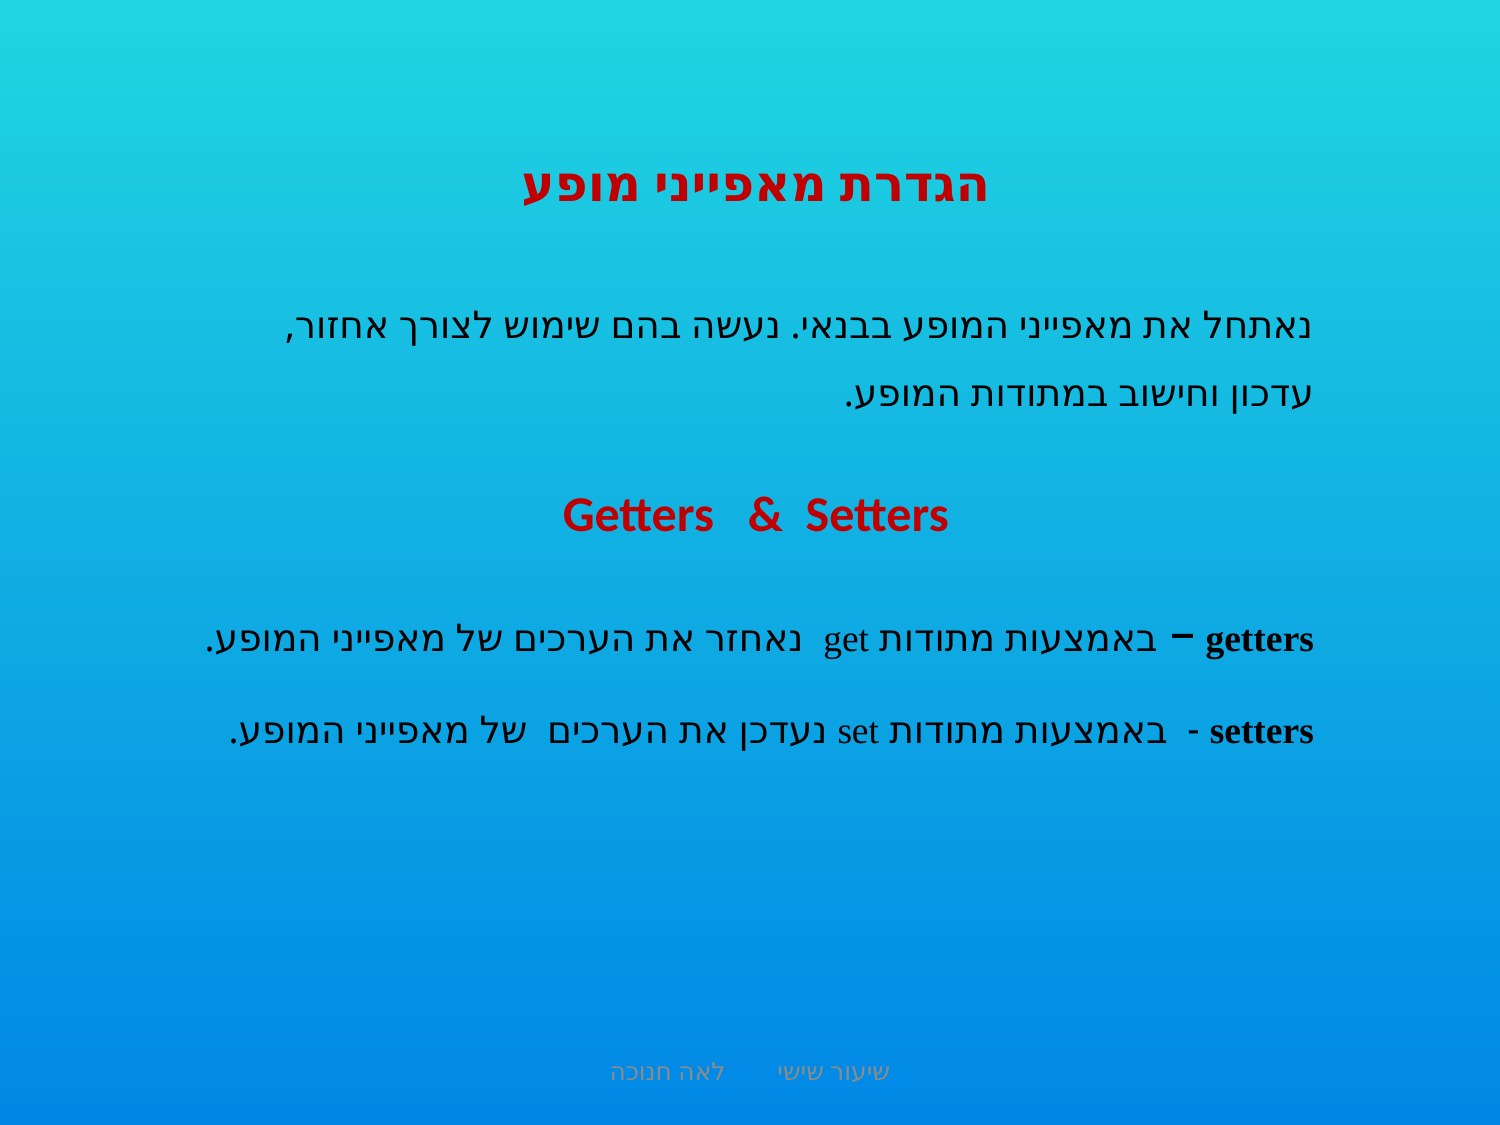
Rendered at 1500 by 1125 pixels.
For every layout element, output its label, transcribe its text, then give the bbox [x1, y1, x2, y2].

footer שיעור שישי לאה חנוכה [512, 1042, 988, 1103]
text_box הגדרת מאפייני מופע נאתחל את מאפייני המופע בבנאי. נעשה בהם שימוש לצורך אחזור, עדכון וחישוב במתודות המופע. Getters & Setters getters – באמצעות מתודות get נאחזר את הערכים של מאפייני המופע. setters - באמצעות מתודות set נעדכן את הערכים של מאפייני המופע. [182, 113, 1329, 894]
